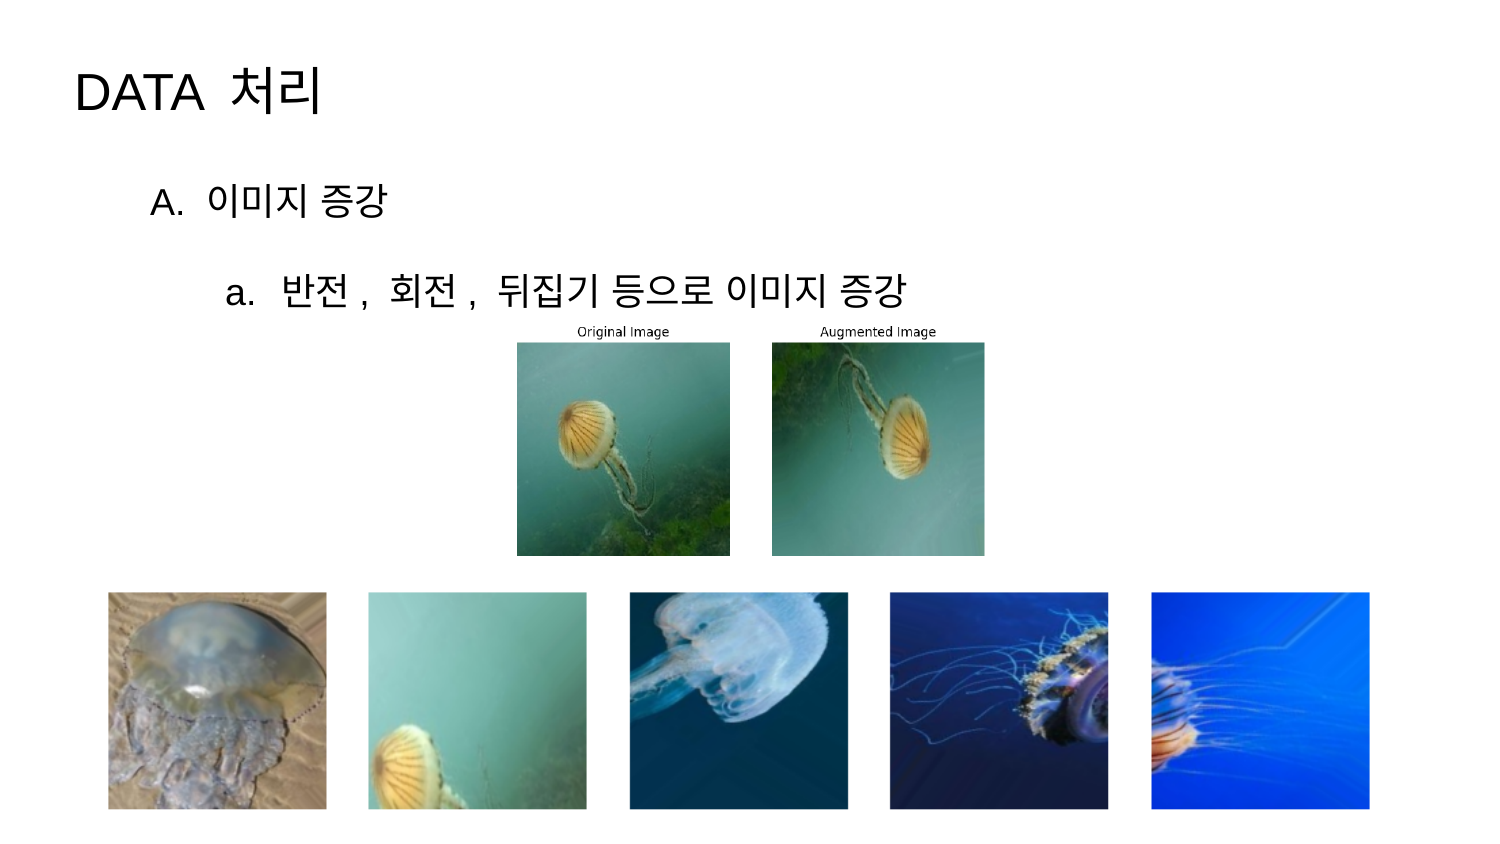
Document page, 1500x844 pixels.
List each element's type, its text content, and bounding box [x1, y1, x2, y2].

picture [509, 318, 991, 563]
picture [94, 579, 1382, 824]
text_box DATA 처리 [59, 43, 770, 163]
text_box 이미지 증강 반전, 회전, 뒤집기 등으로 이미지 증강 [116, 163, 1360, 360]
